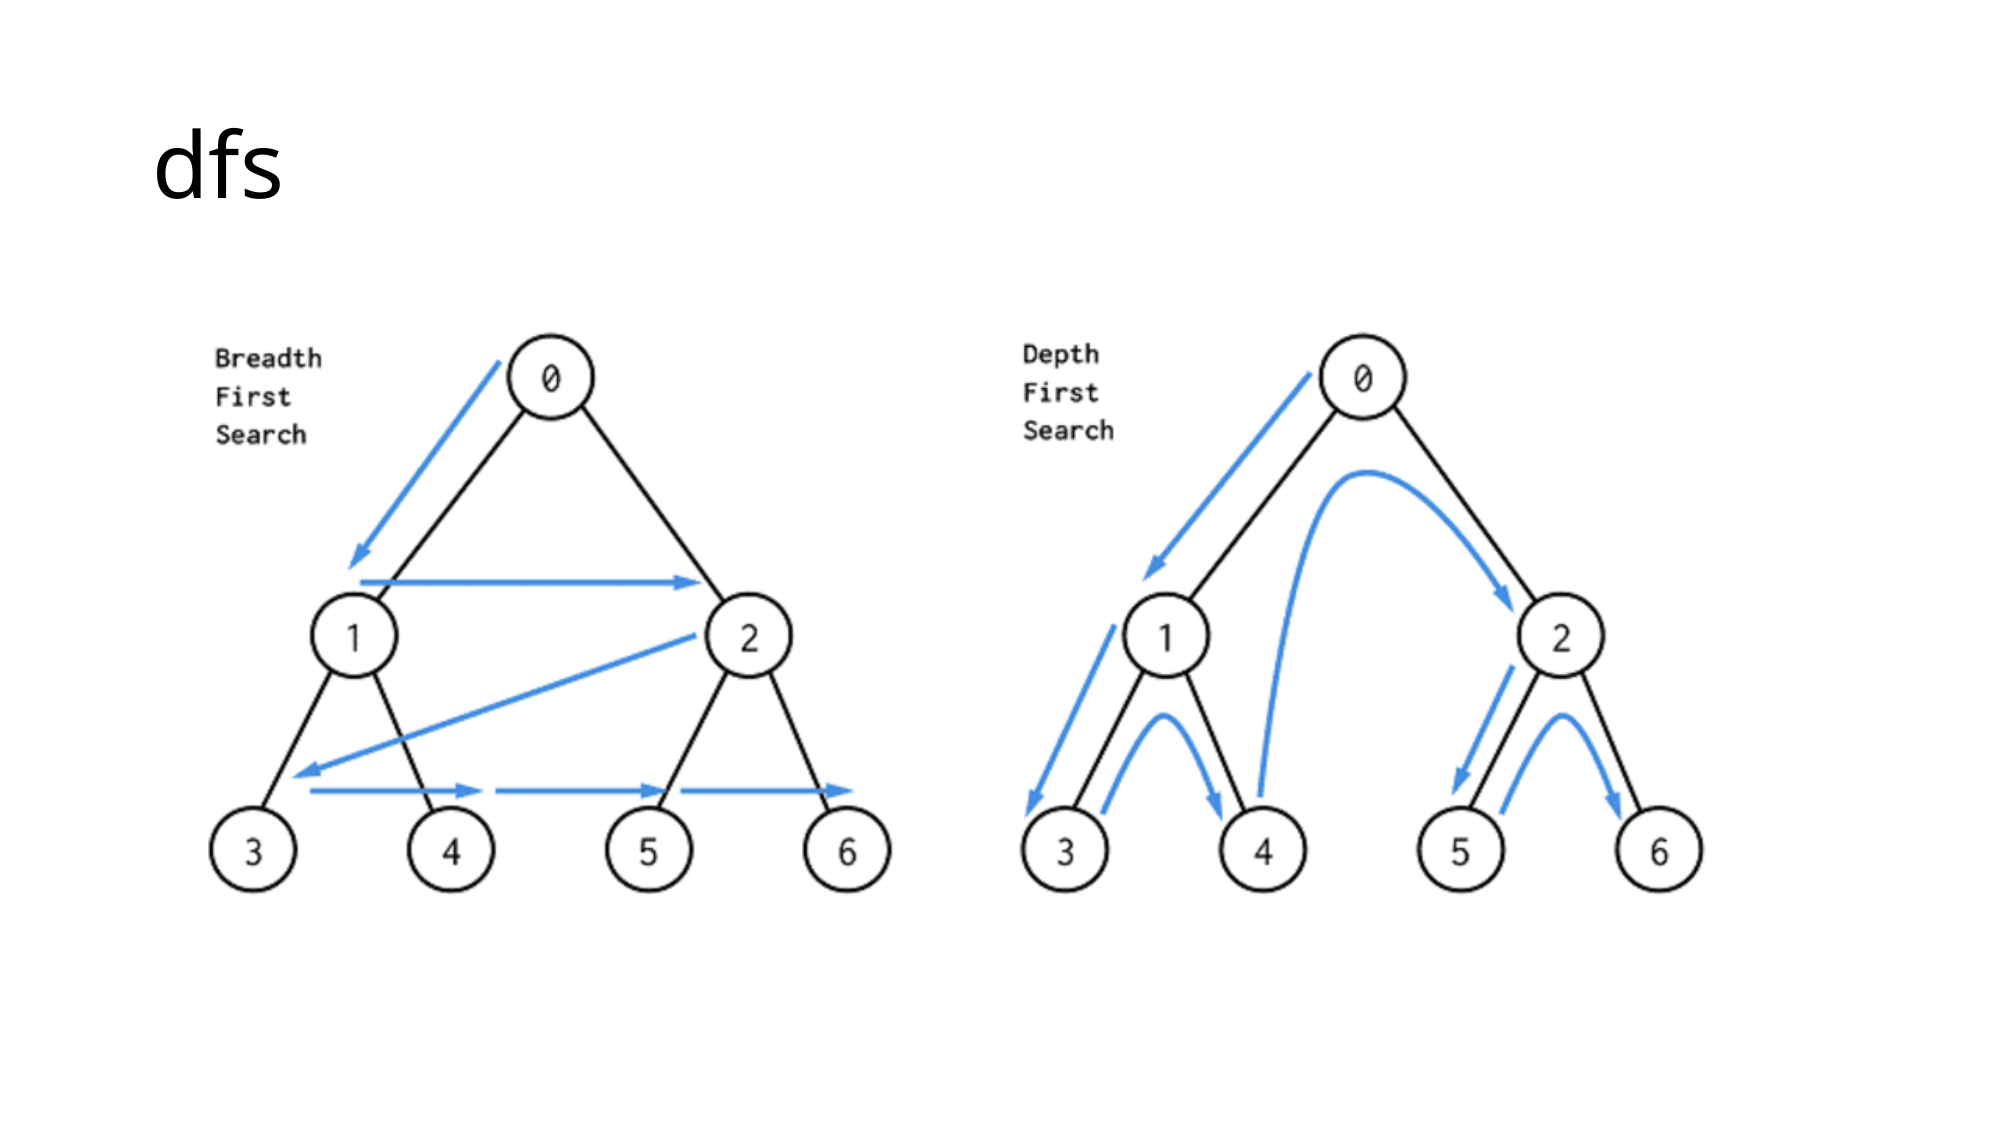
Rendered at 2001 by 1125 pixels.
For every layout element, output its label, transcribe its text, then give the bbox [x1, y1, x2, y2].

picture [181, 299, 1745, 956]
title dfs [137, 59, 1863, 278]
